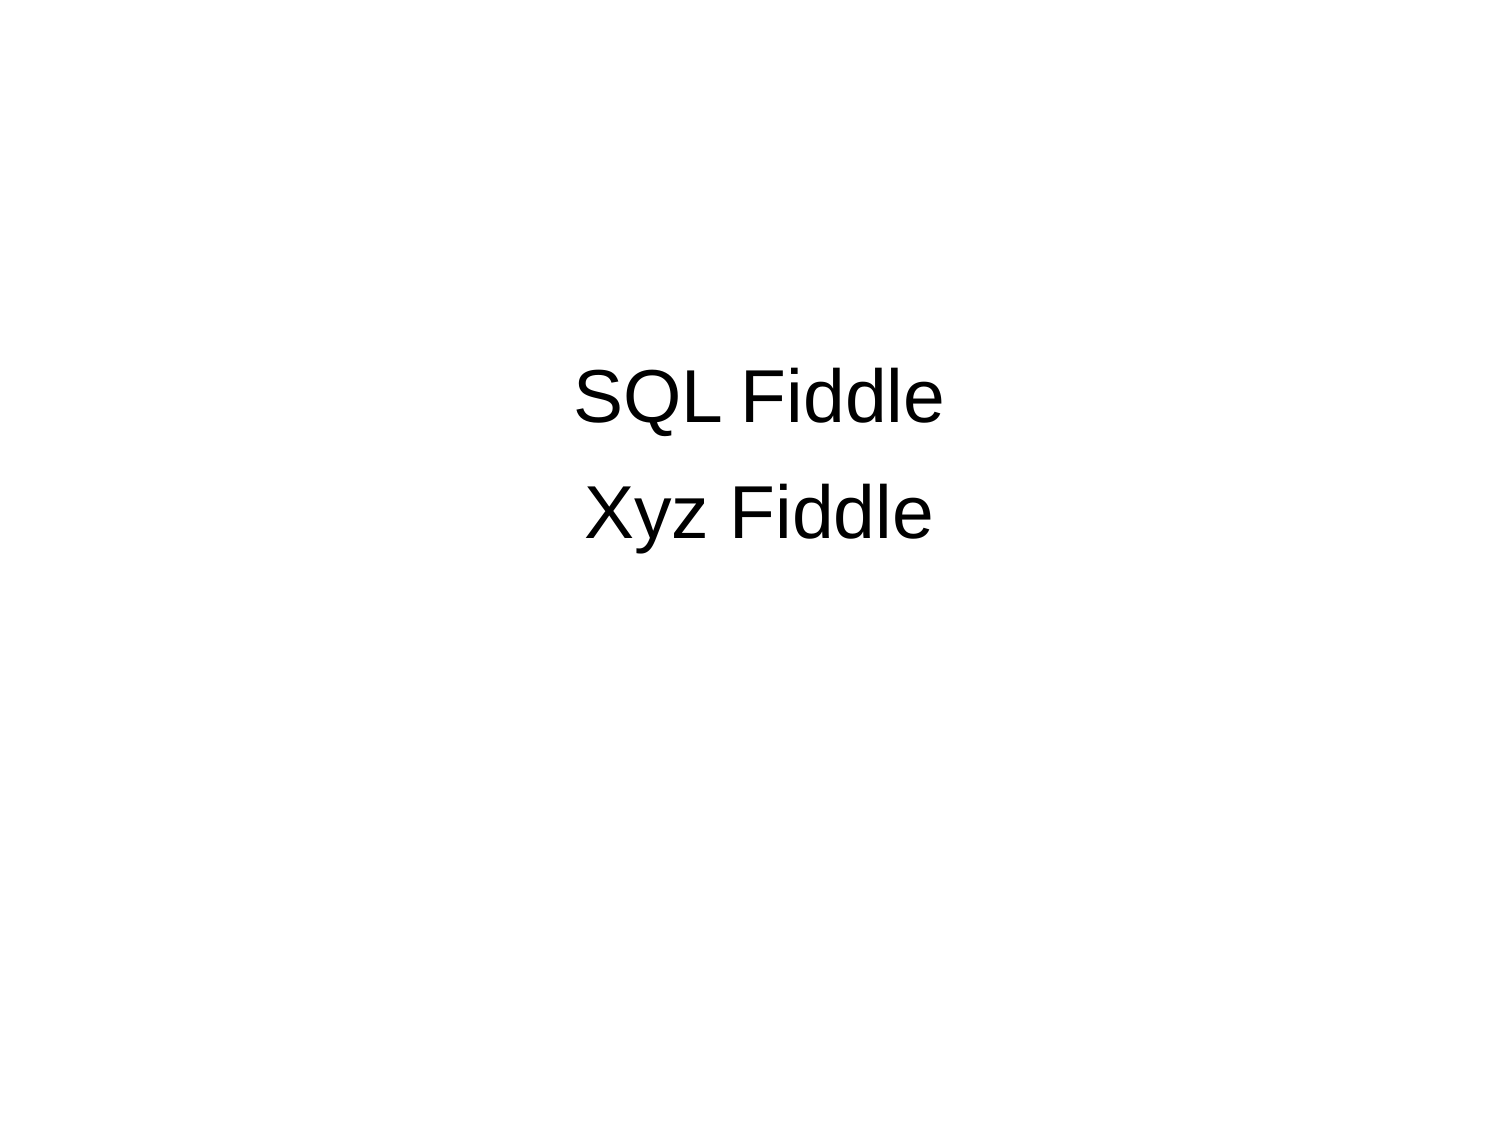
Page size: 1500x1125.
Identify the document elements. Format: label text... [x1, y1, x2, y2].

list SQL Fiddle Xyz Fiddle [40, 347, 1479, 776]
